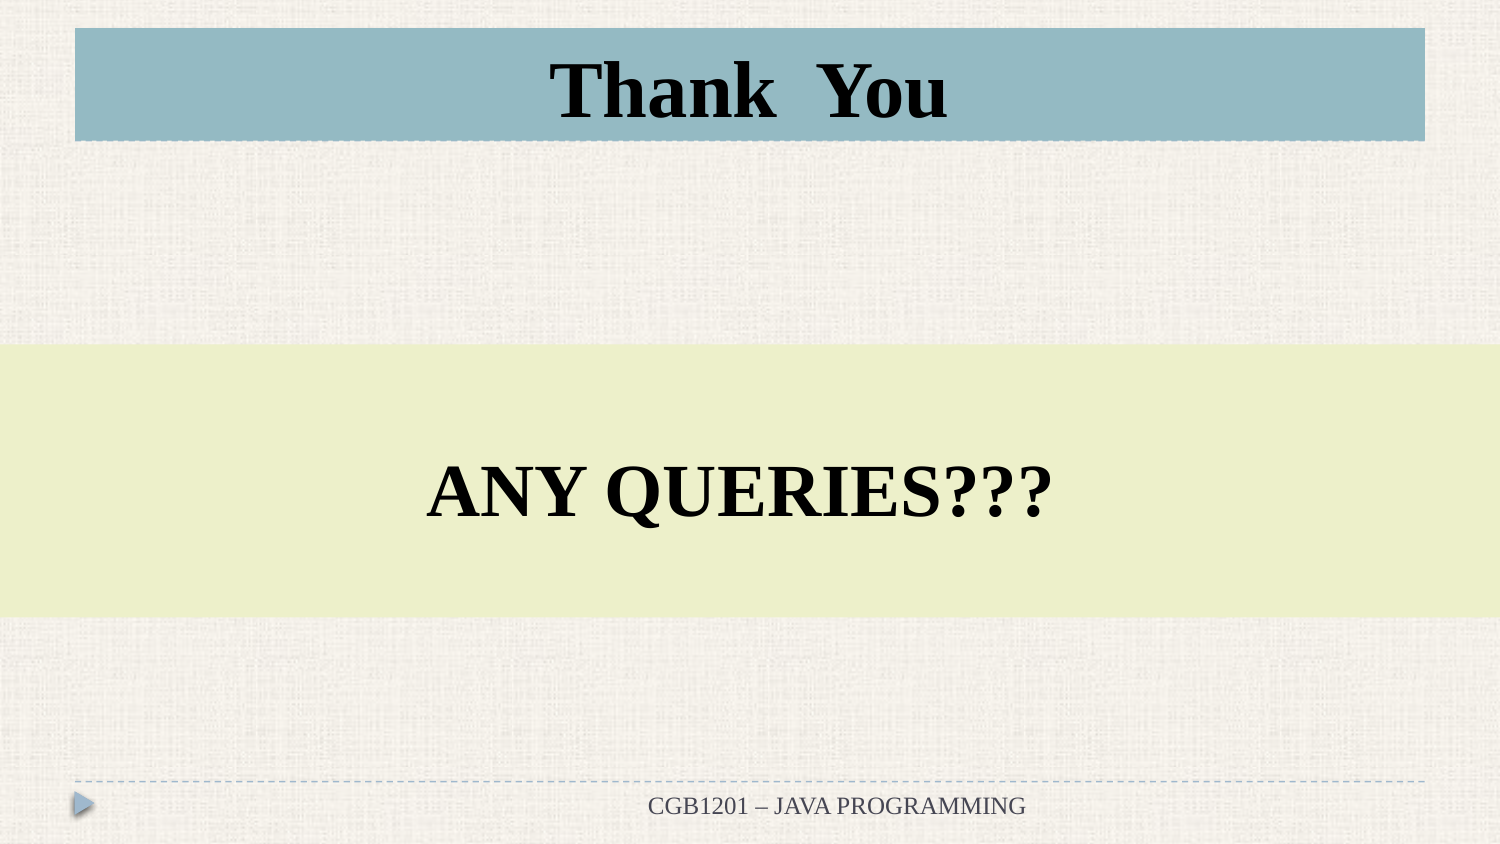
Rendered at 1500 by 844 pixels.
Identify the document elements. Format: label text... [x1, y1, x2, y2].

slide_number [100, 782, 426, 827]
footer CGB1201 – JAVA PROGRAMMING [512, 782, 1175, 844]
title Thank You [75, 28, 1425, 141]
text_box Any queries??? [0, 344, 1500, 618]
